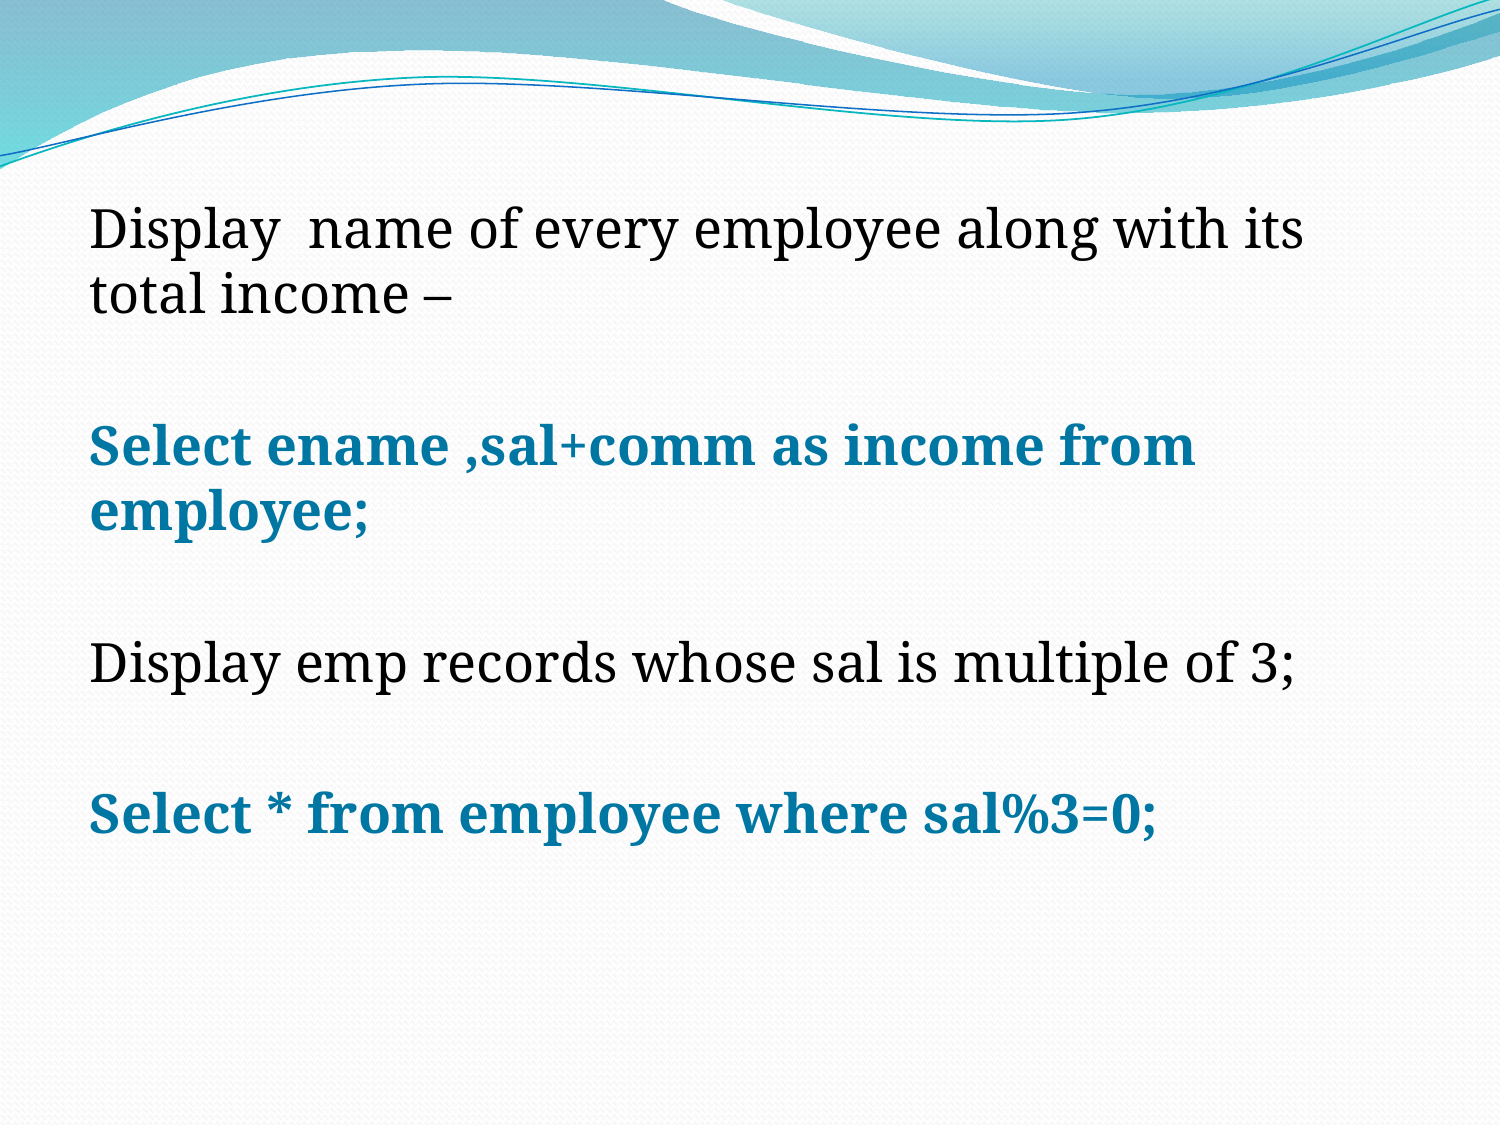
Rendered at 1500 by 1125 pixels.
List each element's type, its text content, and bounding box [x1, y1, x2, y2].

list Display name of every employee along with its total income – Select ename ,sal+comm as income from employee; Display emp records whose sal is multiple of 3; Select * from employee where sal%3=0; [75, 187, 1425, 908]
